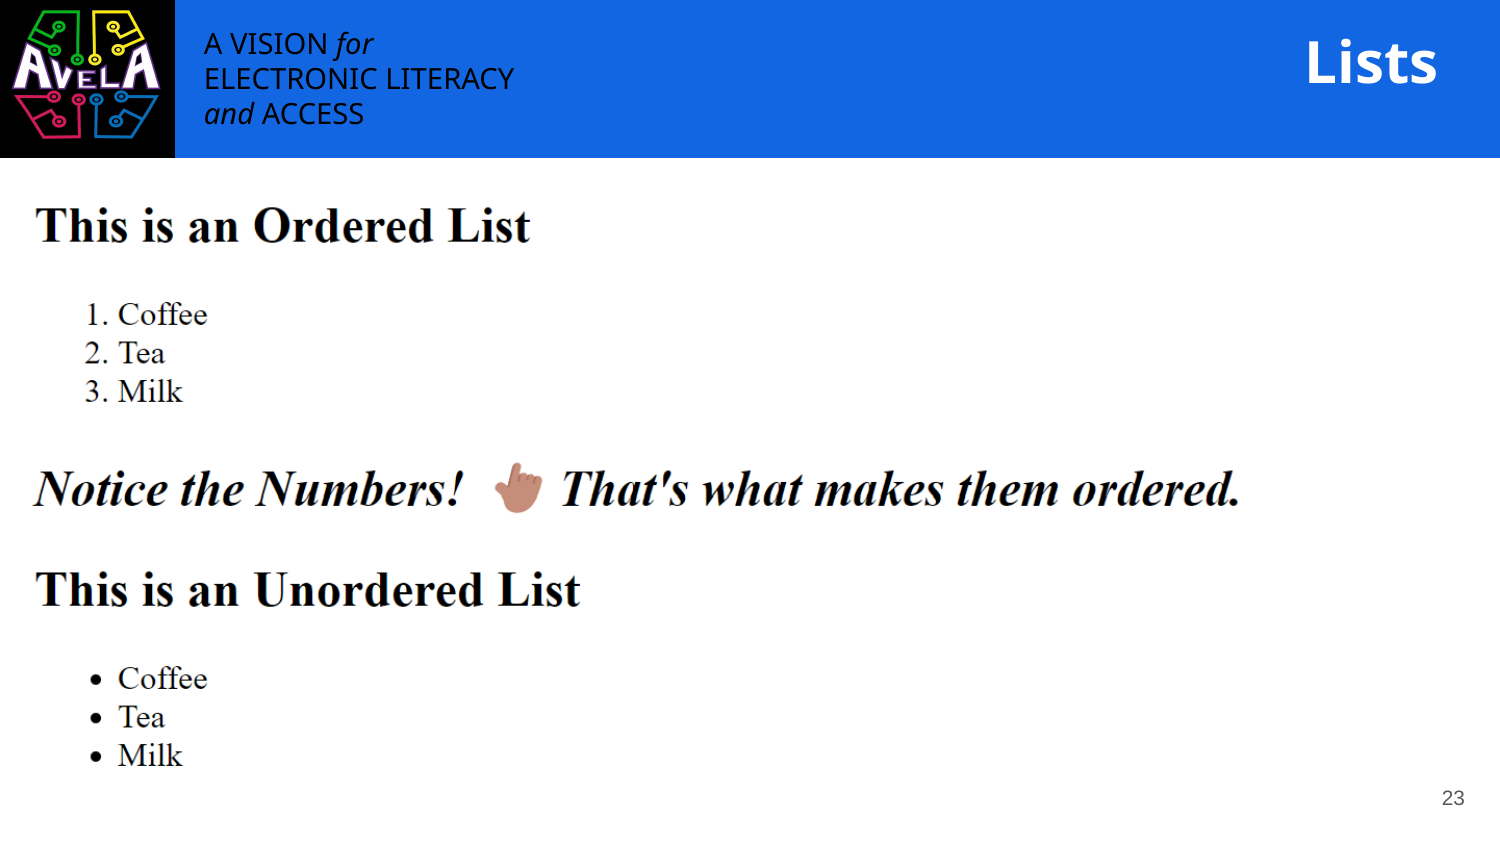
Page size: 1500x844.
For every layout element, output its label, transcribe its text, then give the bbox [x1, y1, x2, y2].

title Lists [562, 10, 1454, 111]
slide_number ‹#› [1389, 764, 1480, 830]
picture [0, 0, 175, 158]
picture [24, 171, 1319, 819]
